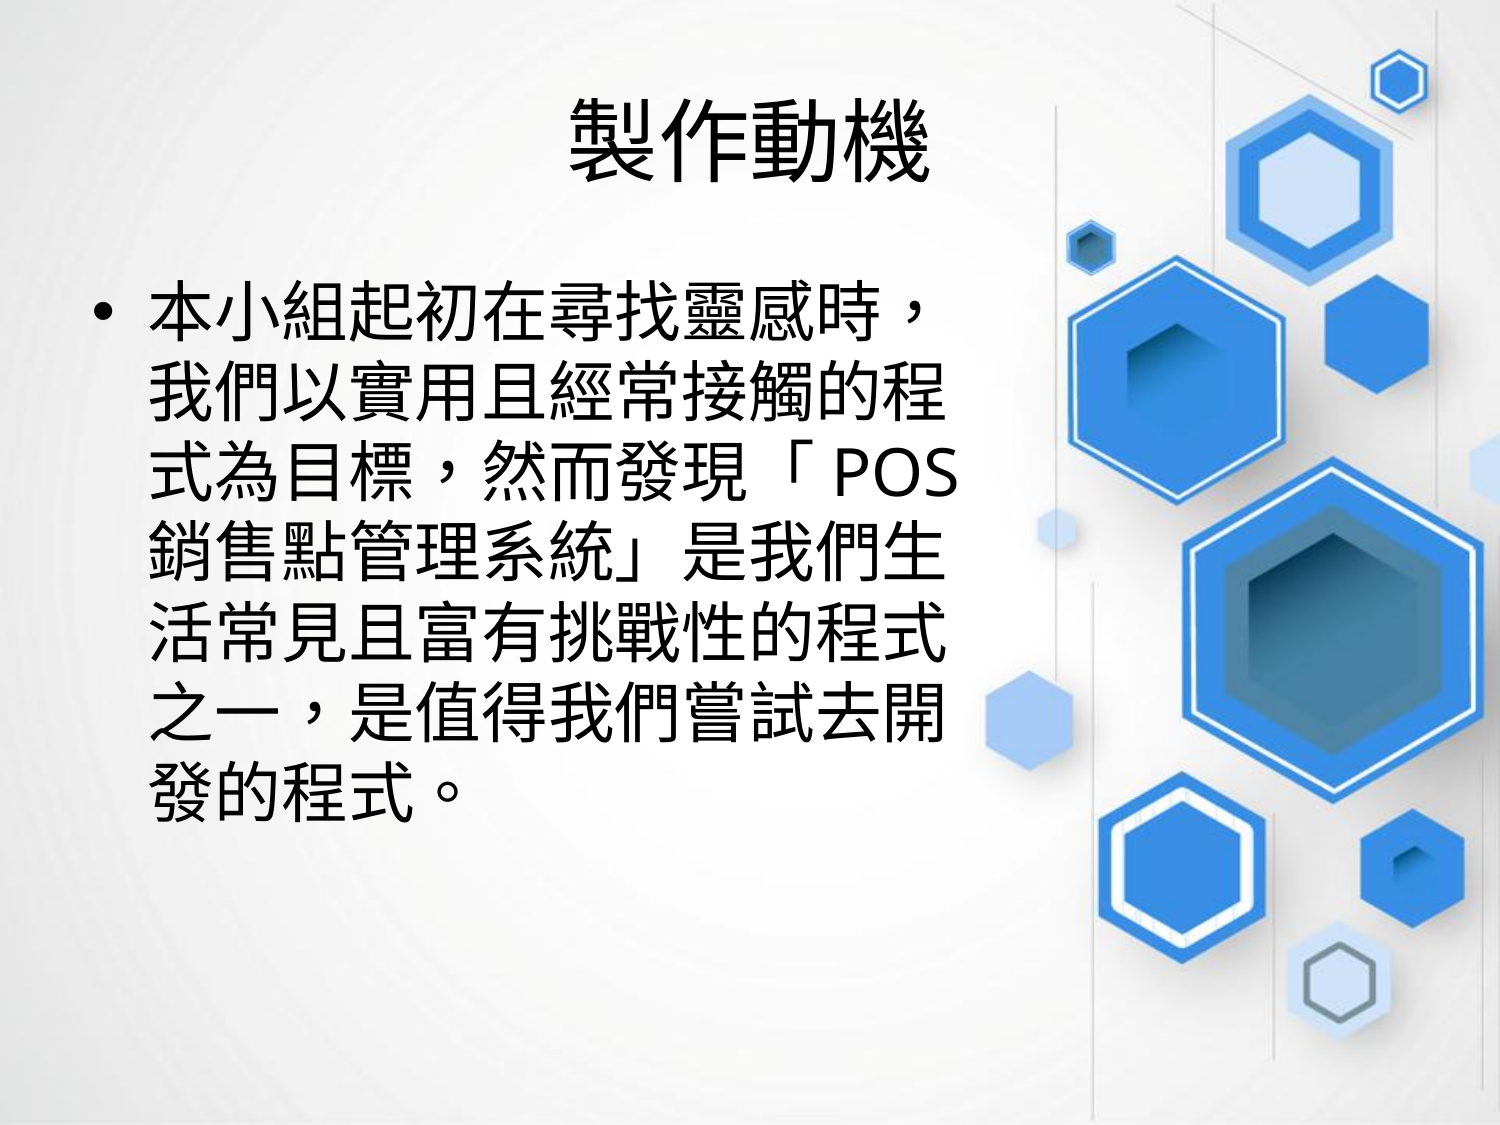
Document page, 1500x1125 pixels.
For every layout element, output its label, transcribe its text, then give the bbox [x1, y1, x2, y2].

picture [0, 0, 1500, 1125]
list 本小組起初在尋找靈感時，我們以實用且經常接觸的程式為目標，然而發現「POS銷售點管理系統」是我們生活常見且富有挑戰性的程式之一，是值得我們嘗試去開發的程式。 [76, 262, 987, 1005]
title 製作動機 [75, 45, 1425, 233]
